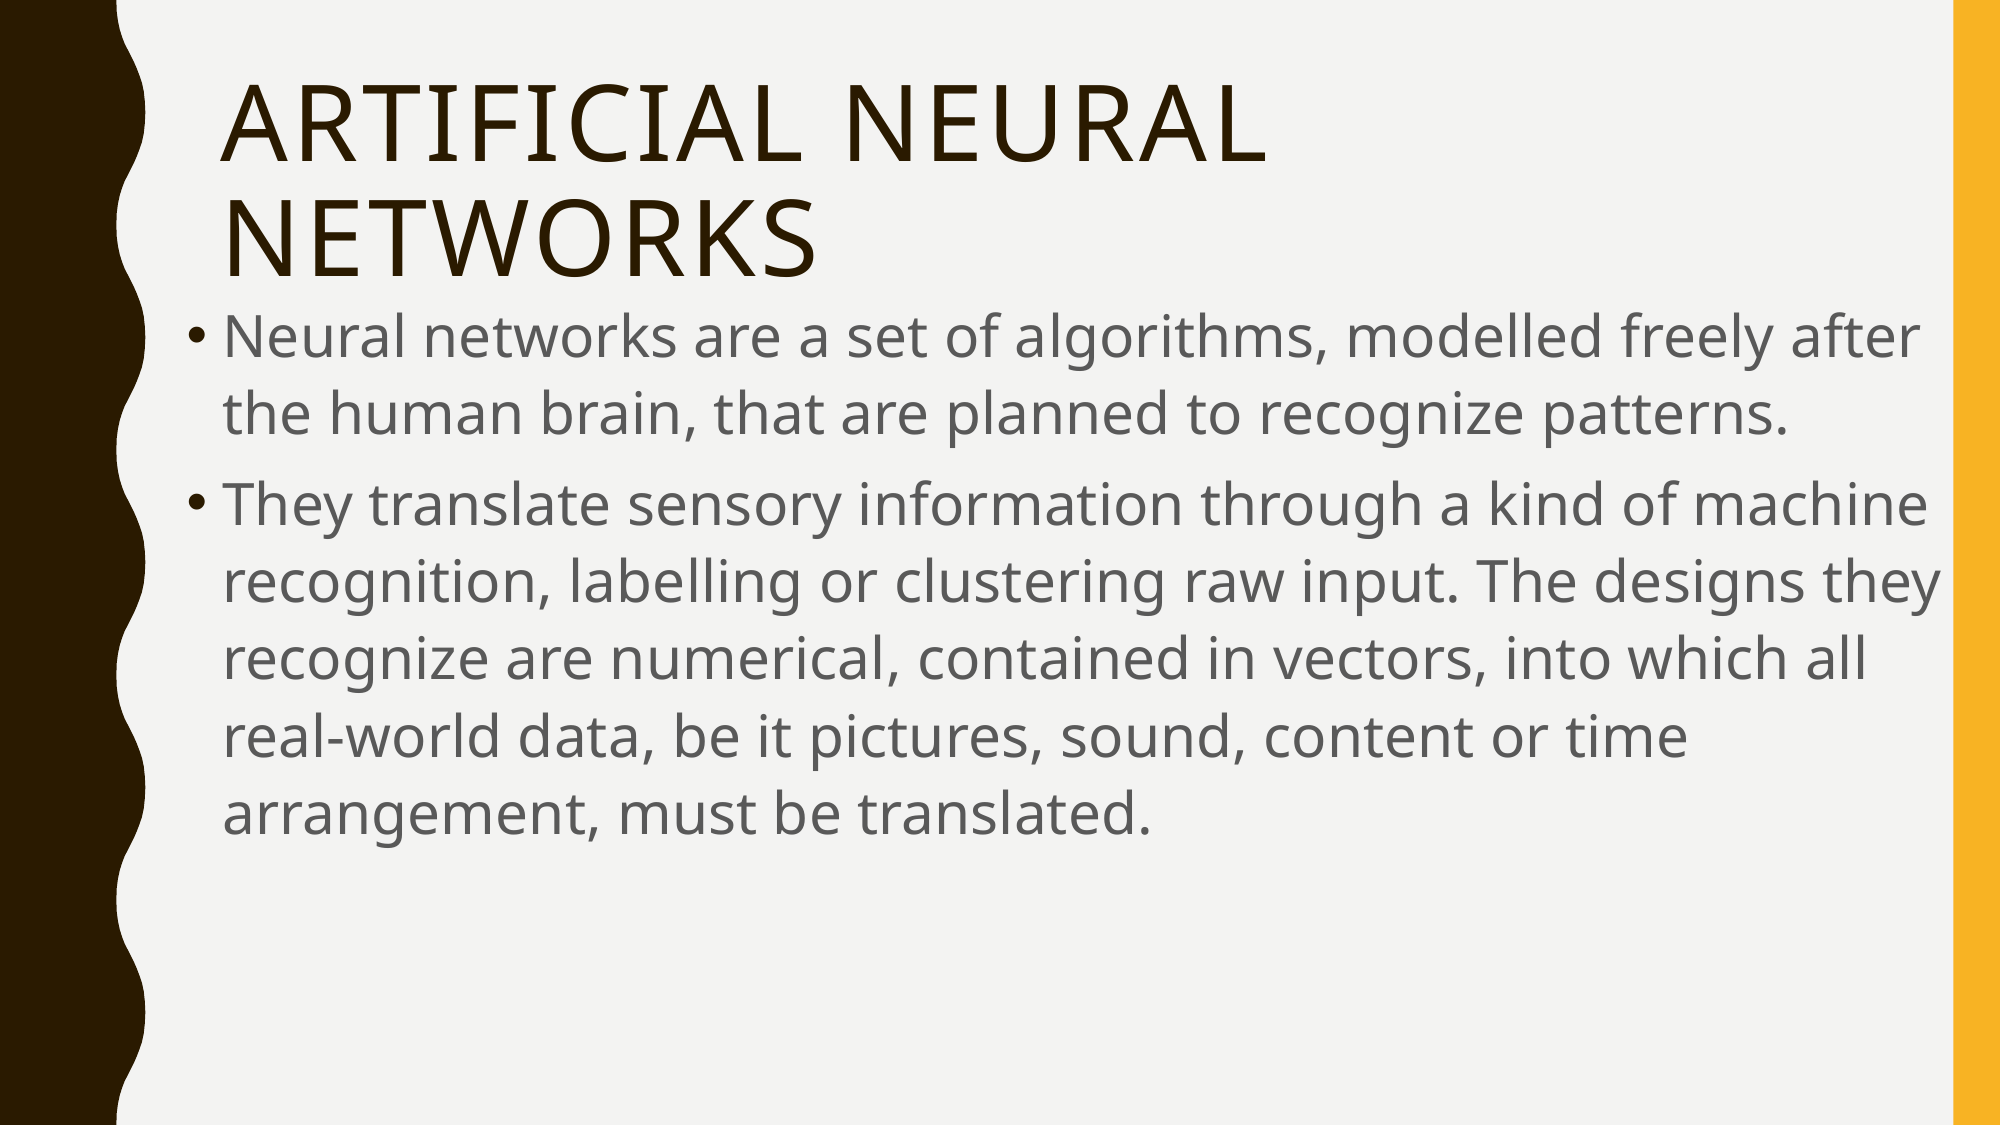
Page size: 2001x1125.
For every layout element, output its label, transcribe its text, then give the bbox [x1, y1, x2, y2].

list Neural networks are a set of algorithms, modelled freely after the human brain, that are planned to recognize patterns. They translate sensory information through a kind of machine recognition, labelling or clustering raw input. The designs they recognize are numerical, contained in vectors, into which all real-world data, be it pictures, sound, content or time arrangement, must be translated. [171, 284, 1979, 866]
title ARTIFICIAL NEURAL NETWORKS [205, 62, 1875, 284]
